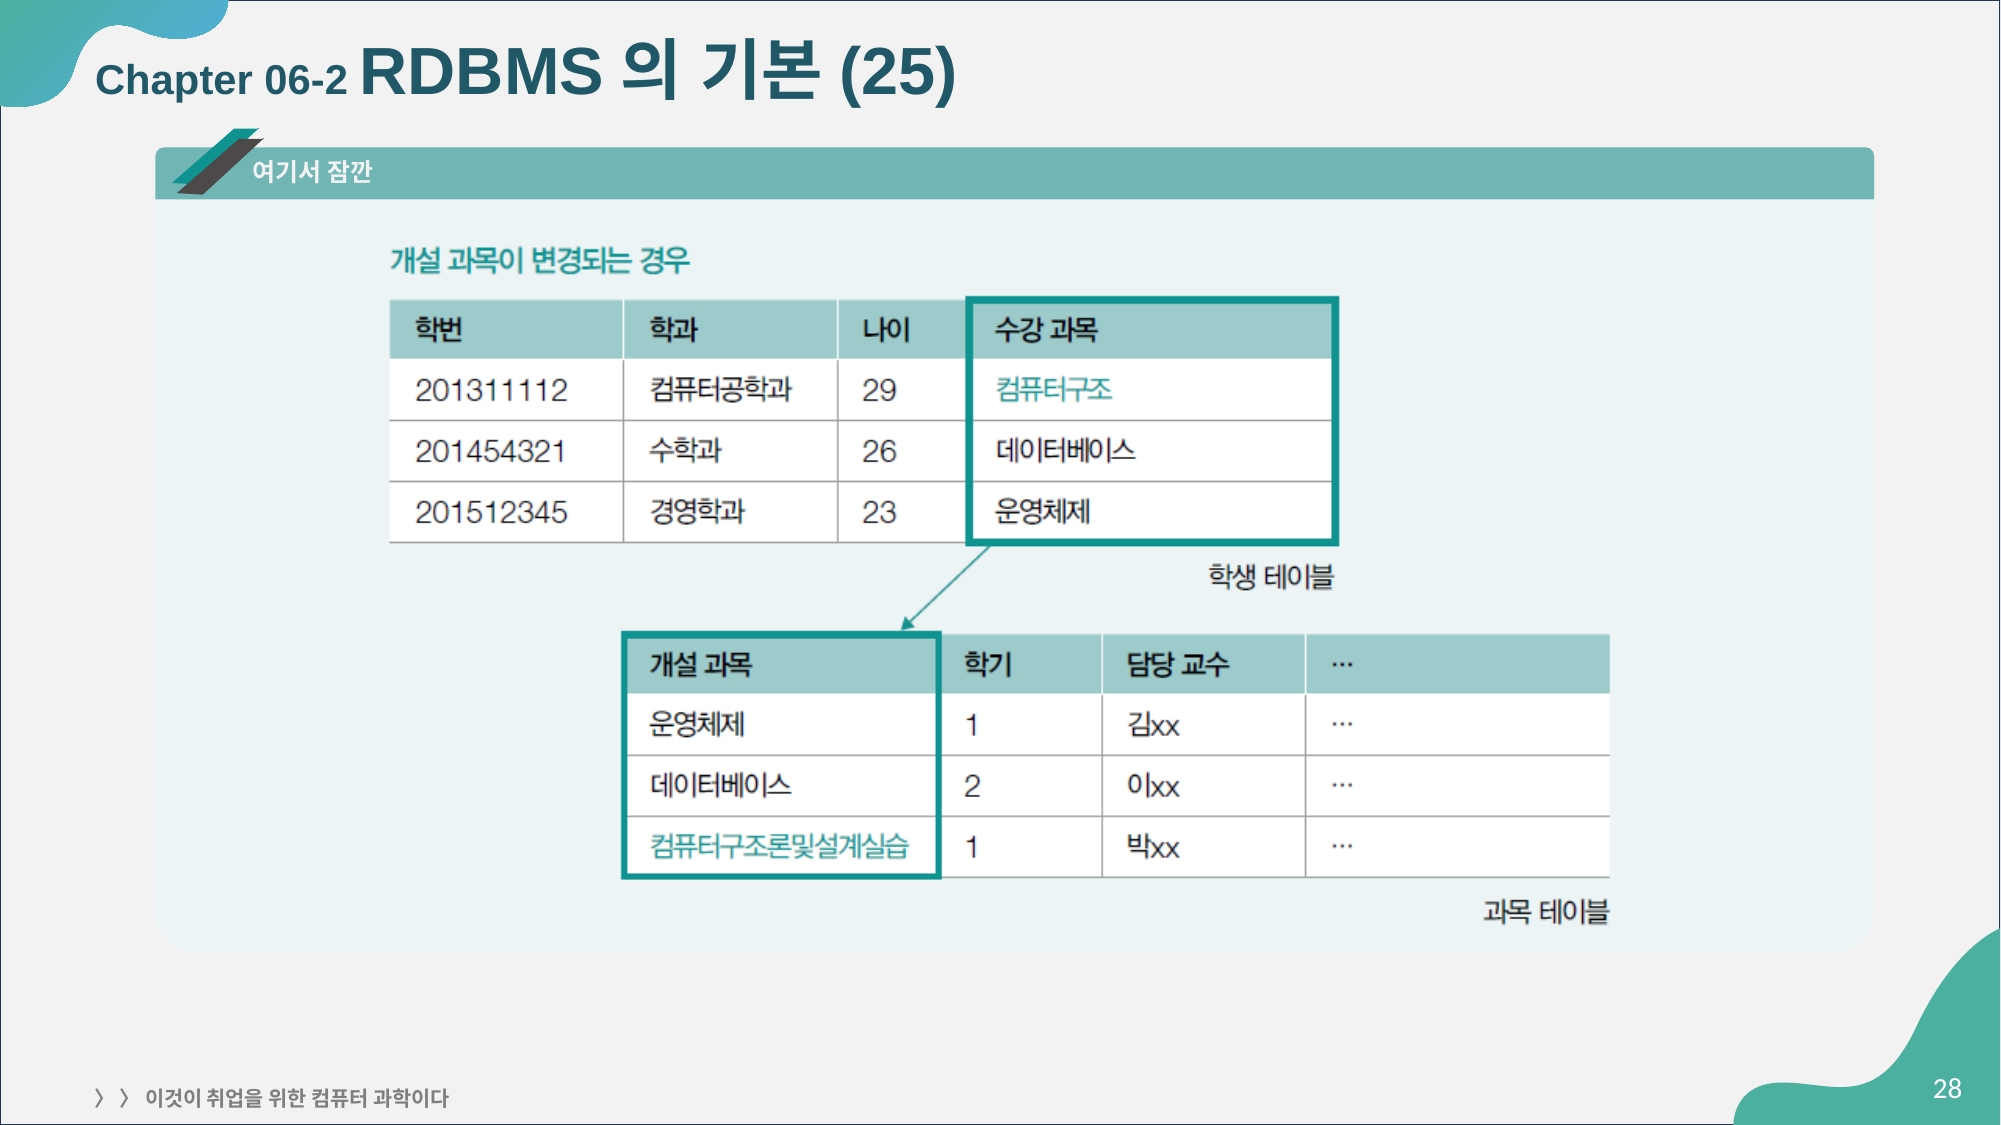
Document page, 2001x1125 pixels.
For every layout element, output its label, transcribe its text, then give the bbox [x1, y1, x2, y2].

picture [382, 240, 1618, 931]
slide_number ‹#› [1917, 1061, 1984, 1122]
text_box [155, 127, 1875, 200]
text_box [155, 209, 1875, 953]
title Chapter 06-2 RDBMS의 기본(25) [79, 17, 1931, 128]
footer 〉 〉 이것이 취업을 위한 컴퓨터 과학이다 [79, 1078, 755, 1114]
